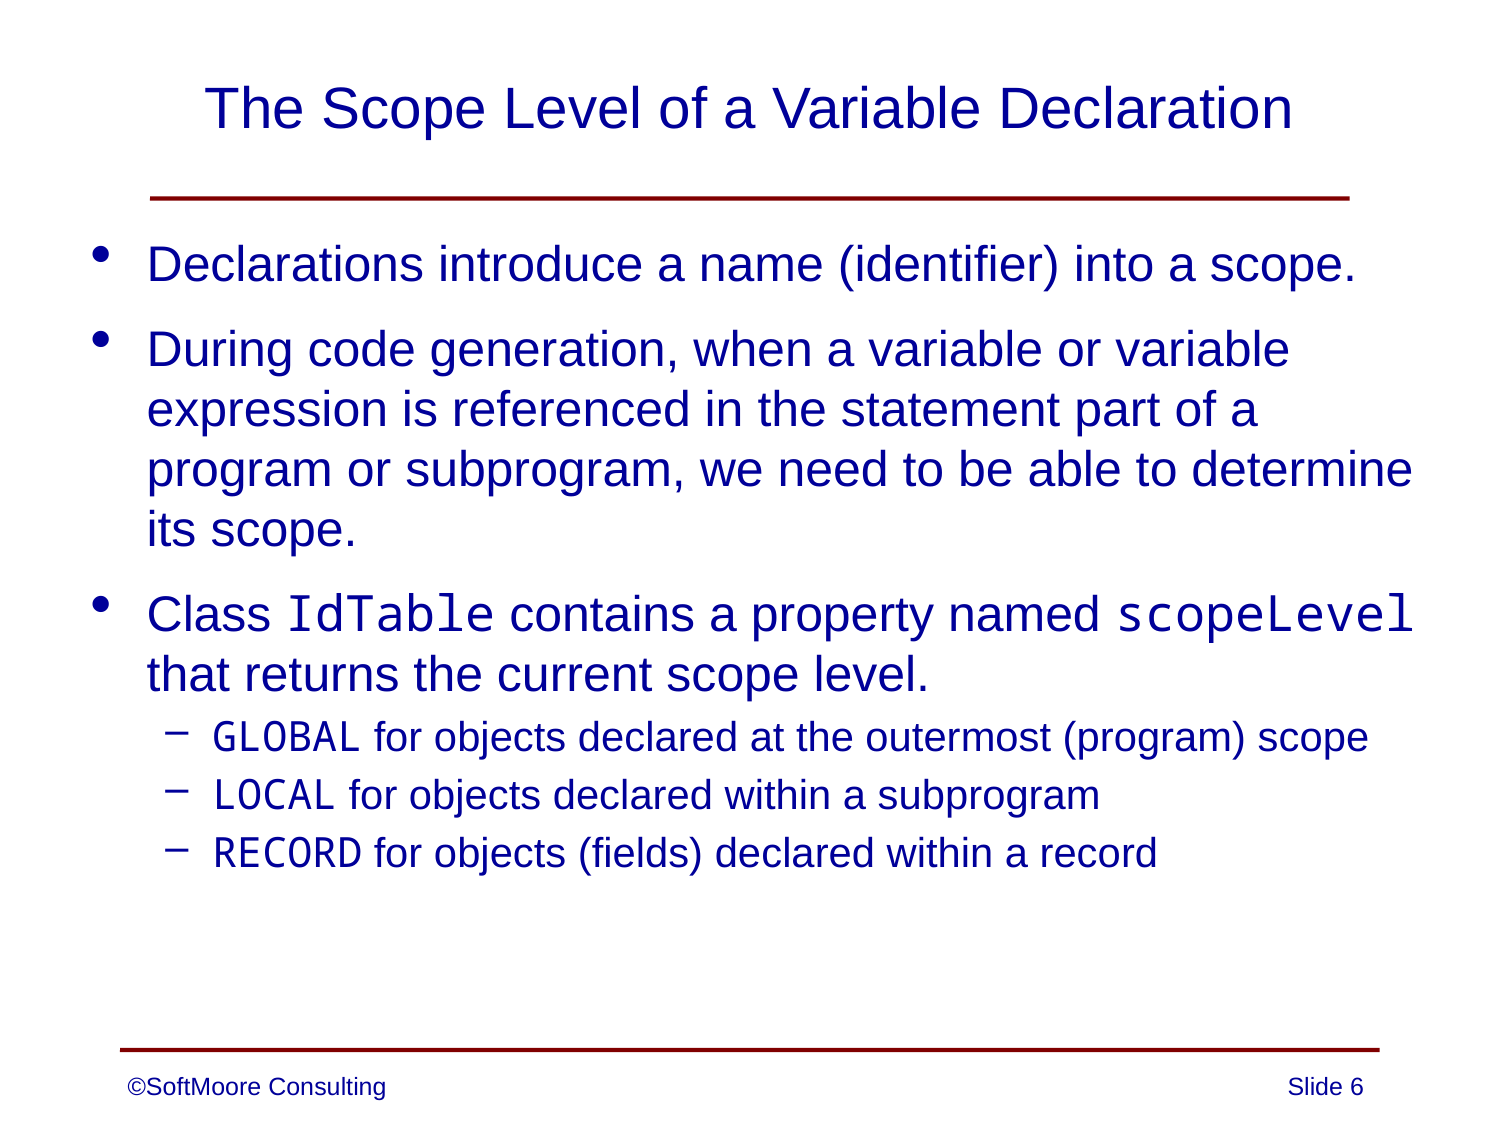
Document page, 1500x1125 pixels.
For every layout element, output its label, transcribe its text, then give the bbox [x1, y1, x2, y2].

slide_number Slide 6 [1078, 1061, 1380, 1109]
footer ©SoftMoore Consulting [111, 1061, 563, 1109]
title The Scope Level of a Variable Declaration [149, 22, 1350, 188]
list Declarations introduce a name (identifier) into a scope. During code generation, when a variable or variable expression is referenced in the statement part of a program or subprogram, we need to be able to determine its scope. Class IdTable contains a property named scopeLevel that returns the current scope level. GLOBAL for objects declared at the outermost (program) scope LOCAL for objects declared within a subprogram RECORD for objects (fields) declared within a record [74, 223, 1456, 1034]
